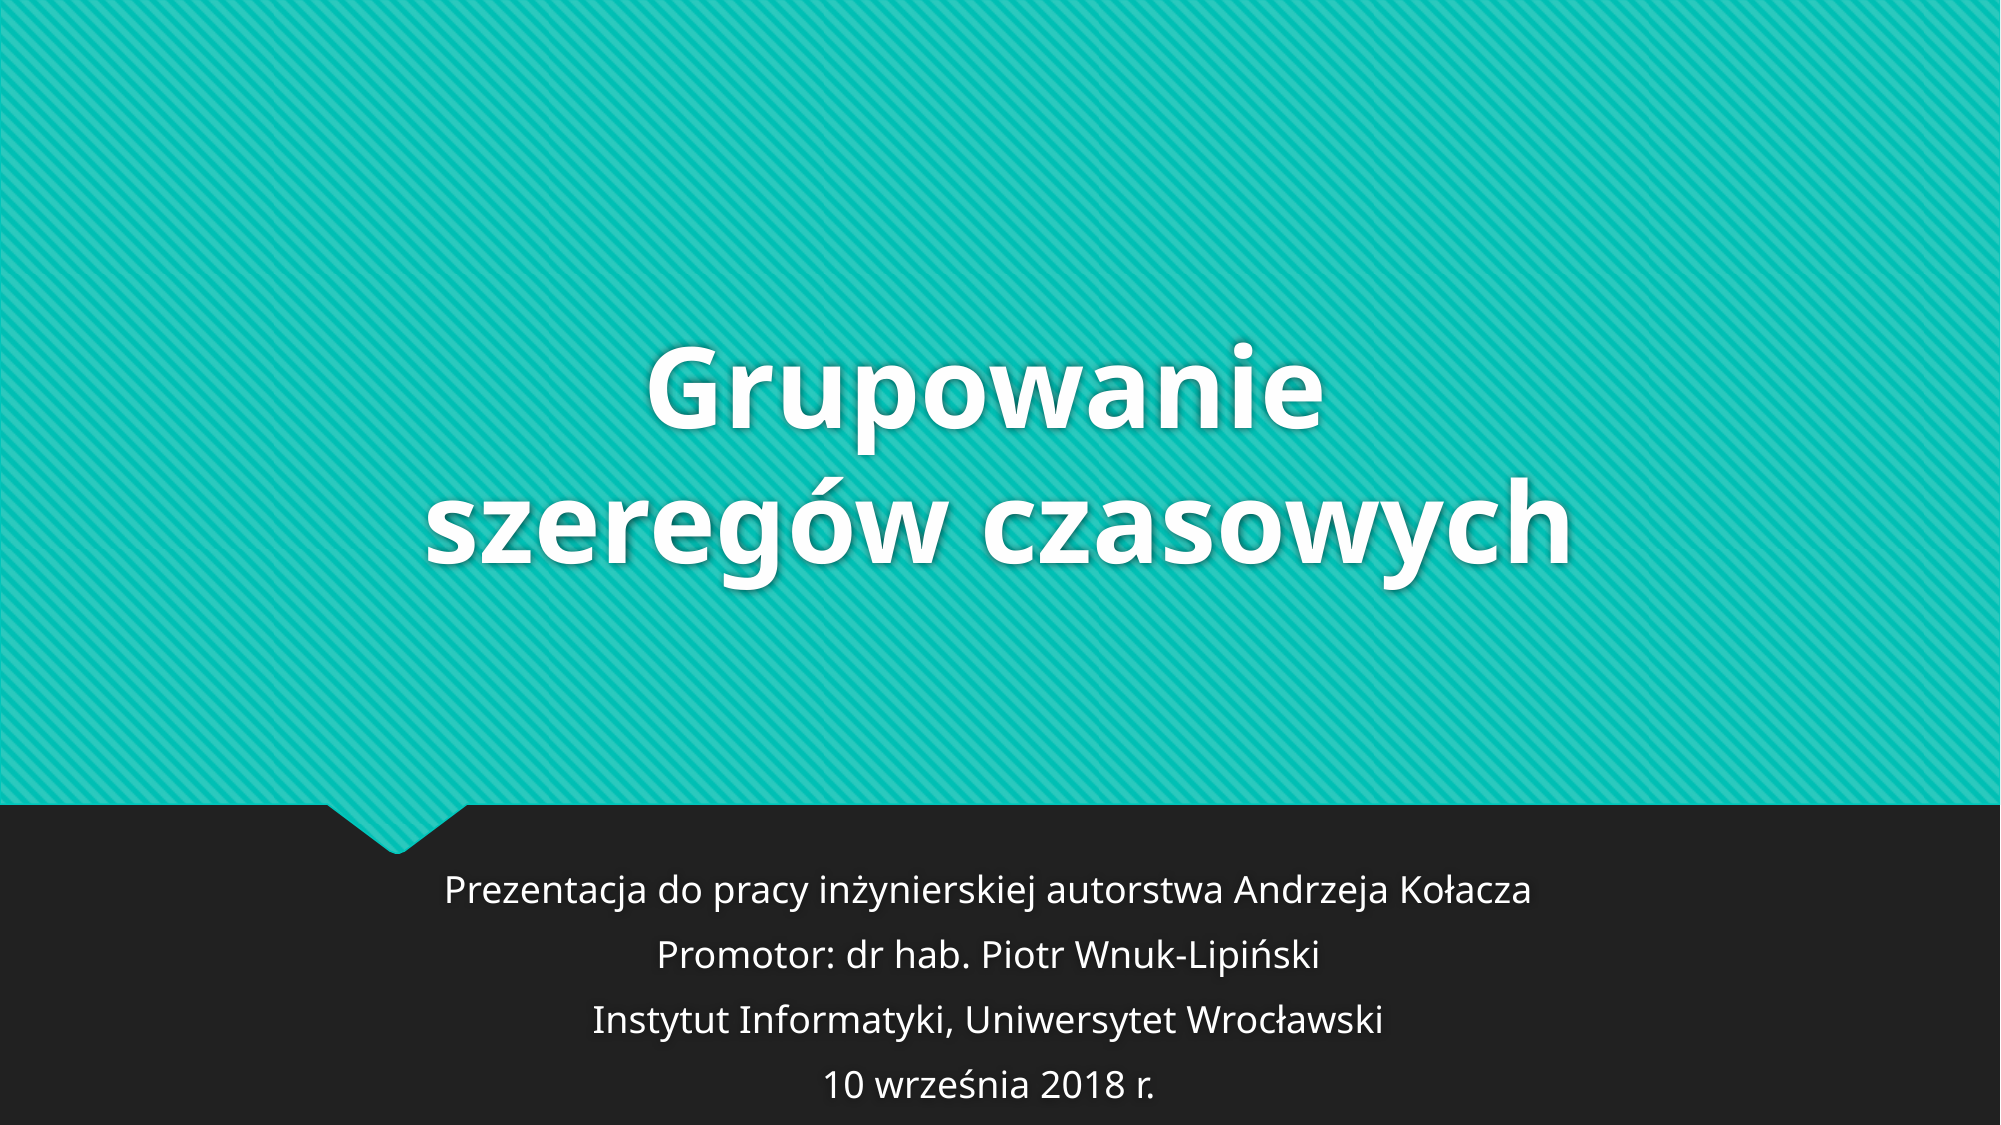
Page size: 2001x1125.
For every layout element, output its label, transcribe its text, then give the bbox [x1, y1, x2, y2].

title Grupowanie szeregów czasowych [16, 262, 1984, 594]
subtitle Prezentacja do pracy inżynierskiej autorstwa Andrzeja Kołacza Promotor: dr hab. Piotr Wnuk-Lipiński Instytut Informatyki, Uniwersytet Wrocławski 10 września 2018 r. [121, 858, 1856, 1125]
